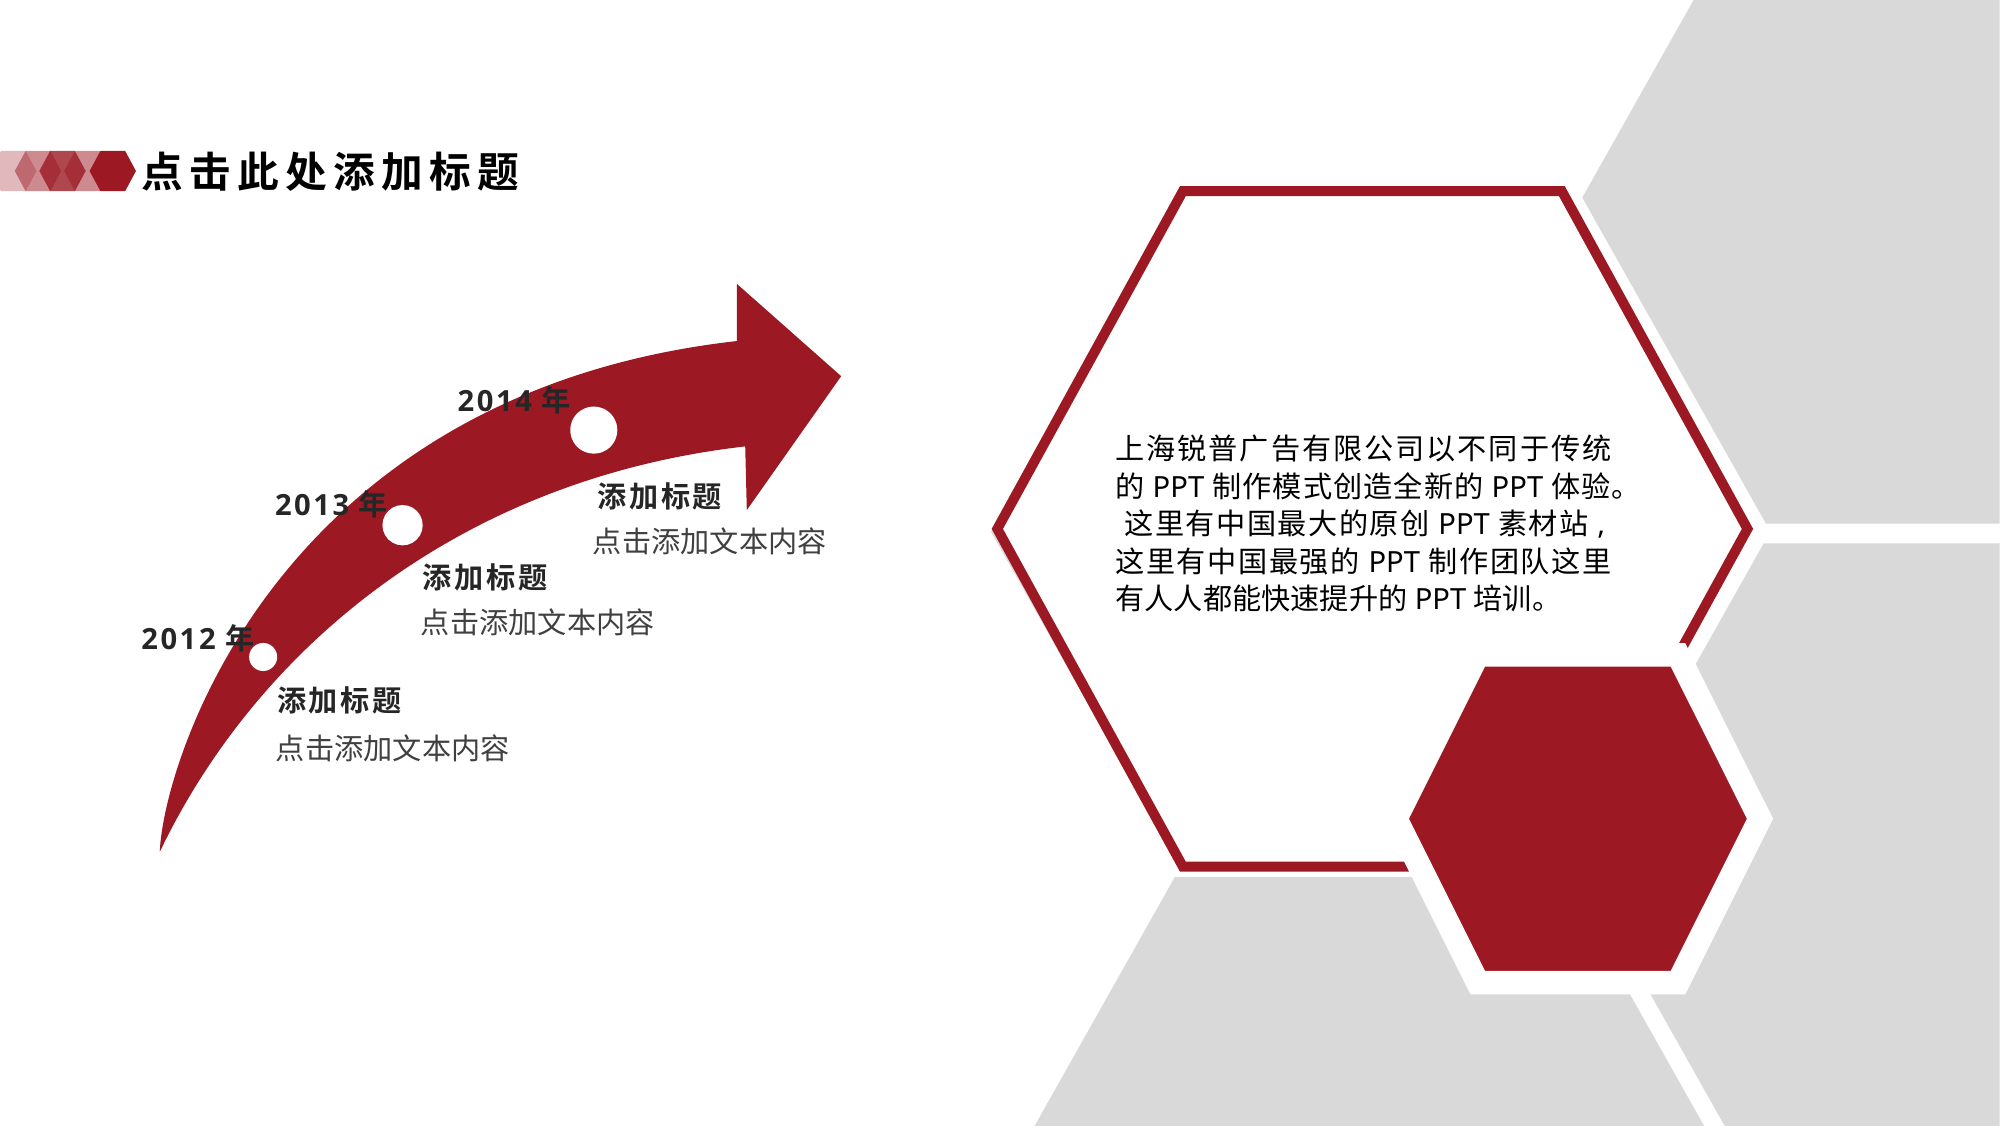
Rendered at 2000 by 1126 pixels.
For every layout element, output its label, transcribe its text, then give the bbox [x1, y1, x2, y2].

text_box 2013年 [260, 479, 403, 529]
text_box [258, 675, 527, 774]
text_box [248, 641, 279, 673]
text_box 点击此处添加标题 [127, 138, 670, 203]
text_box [403, 551, 673, 648]
text_box [381, 503, 424, 547]
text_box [991, 0, 2000, 1126]
text_box [159, 283, 842, 852]
text_box [569, 405, 619, 455]
text_box 2014年 [442, 375, 586, 425]
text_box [577, 470, 849, 567]
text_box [0, 150, 136, 192]
text_box 2012年 [126, 612, 270, 663]
